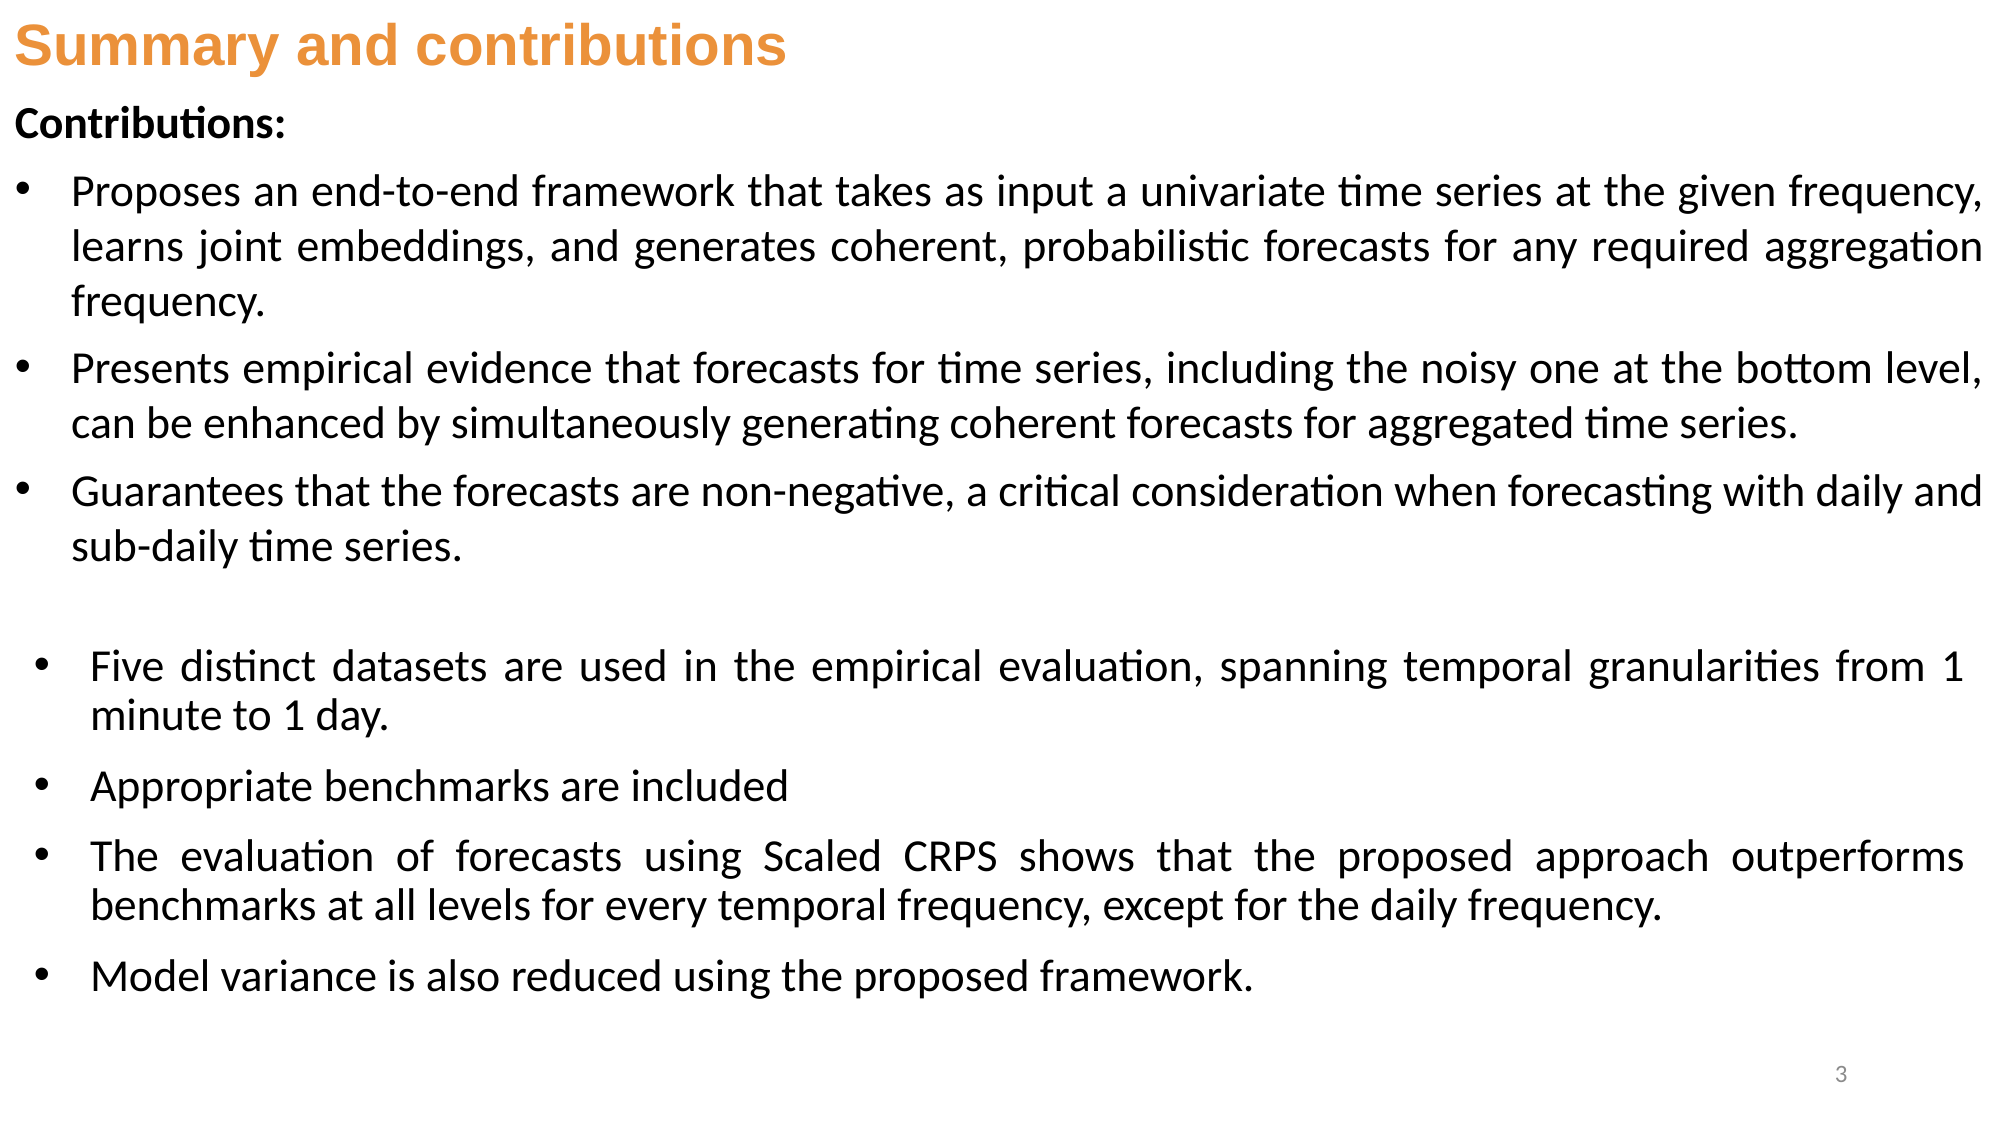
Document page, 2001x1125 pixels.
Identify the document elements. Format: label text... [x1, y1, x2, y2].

text_box Contributions: Proposes an end-to-end framework that takes as input a univariate time series at the given frequency, learns joint embeddings, and generates coherent, probabilistic forecasts for any required aggregation frequency. Presents empirical evidence that forecasts for time series, including the noisy one at the bottom level, can be enhanced by simultaneously generating coherent forecasts for aggregated time series. Guarantees that the forecasts are non-negative, a critical consideration when forecasting with daily and sub-daily time series. [0, 85, 2000, 578]
slide_number 2 [1412, 1042, 1863, 1103]
subtitle Five distinct datasets are used in the empirical evaluation, spanning temporal granularities from 1 minute to 1 day. Appropriate benchmarks are included The evaluation of forecasts using Scaled CRPS shows that the proposed approach outperforms benchmarks at all levels for every temporal frequency, except for the daily frequency. Model variance is also reduced using the proposed framework. [18, 634, 1982, 1040]
text_box Summary and contributions [0, 0, 1007, 85]
